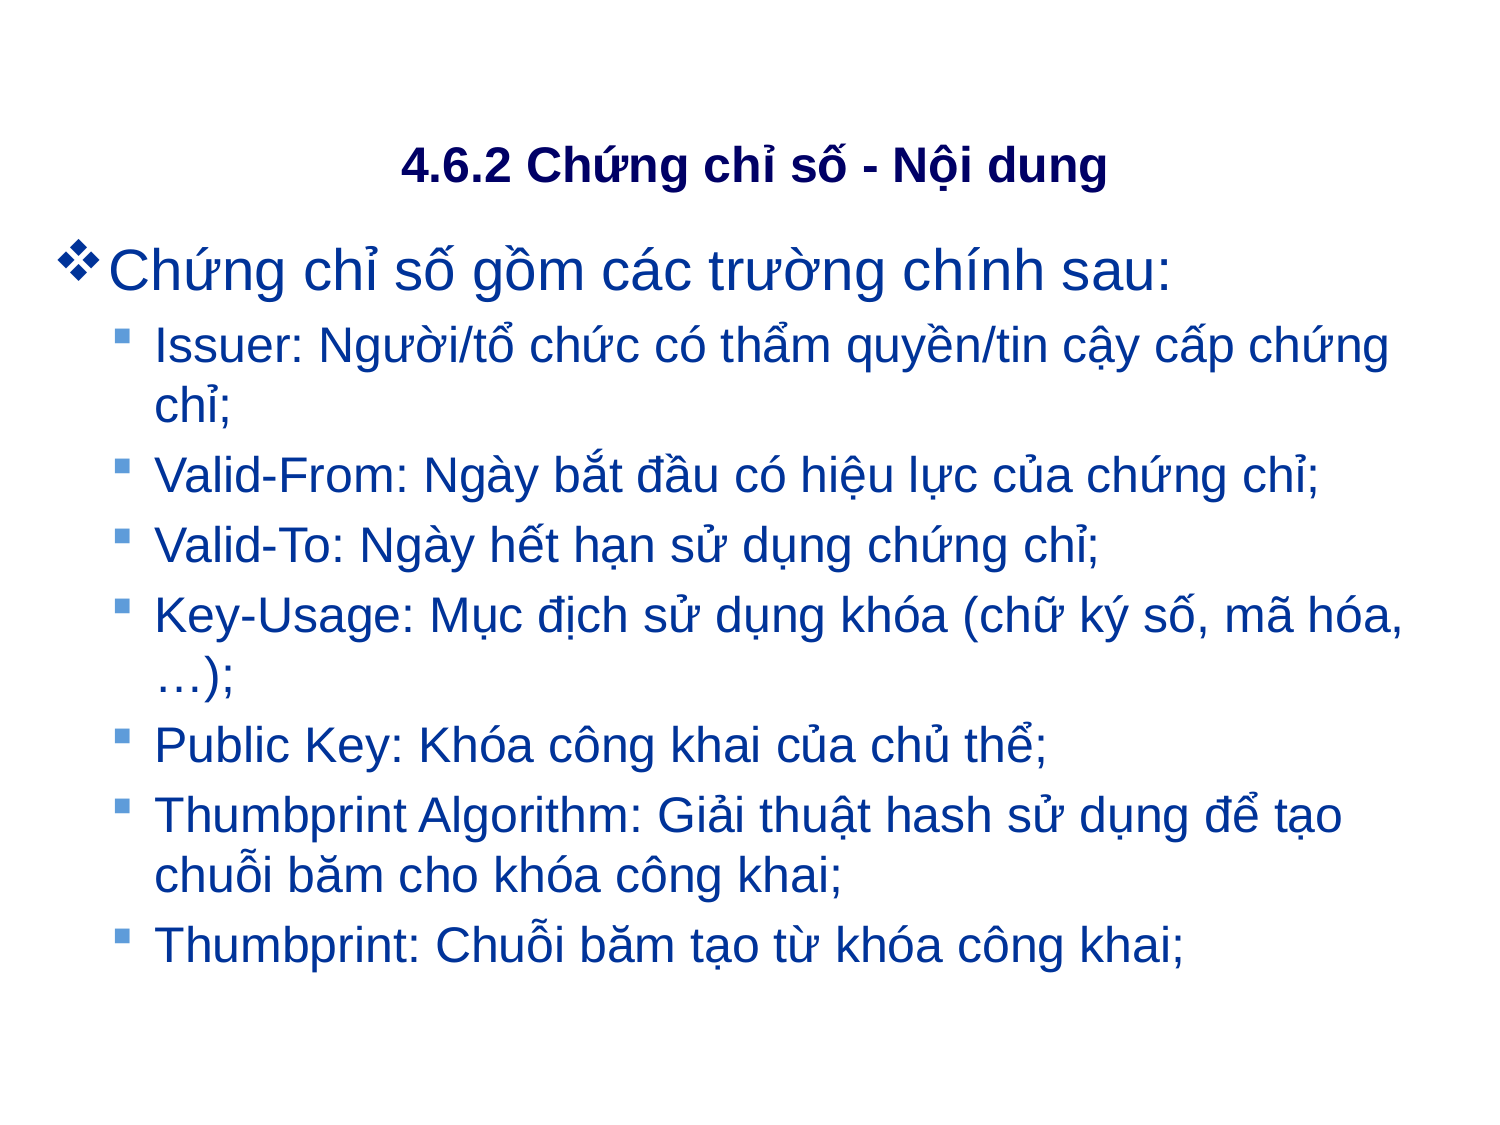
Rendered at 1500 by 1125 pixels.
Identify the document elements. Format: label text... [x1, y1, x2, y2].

list Chứng chỉ số gồm các trường chính sau: Issuer: Người/tổ chức có thẩm quyền/tin cậy cấp chứng chỉ; Valid-From: Ngày bắt đầu có hiệu lực của chứng chỉ; Valid-To: Ngày hết hạn sử dụng chứng chỉ; Key-Usage: Mục địch sử dụng khóa (chữ ký số, mã hóa,…); Public Key: Khóa công khai của chủ thể; Thumbprint Algorithm: Giải thuật hash sử dụng để tạo chuỗi băm cho khóa công khai; Thumbprint: Chuỗi băm tạo từ khóa công khai; [37, 224, 1474, 1025]
title 4.6.2 Chứng chỉ số - Nội dung [37, 125, 1474, 211]
